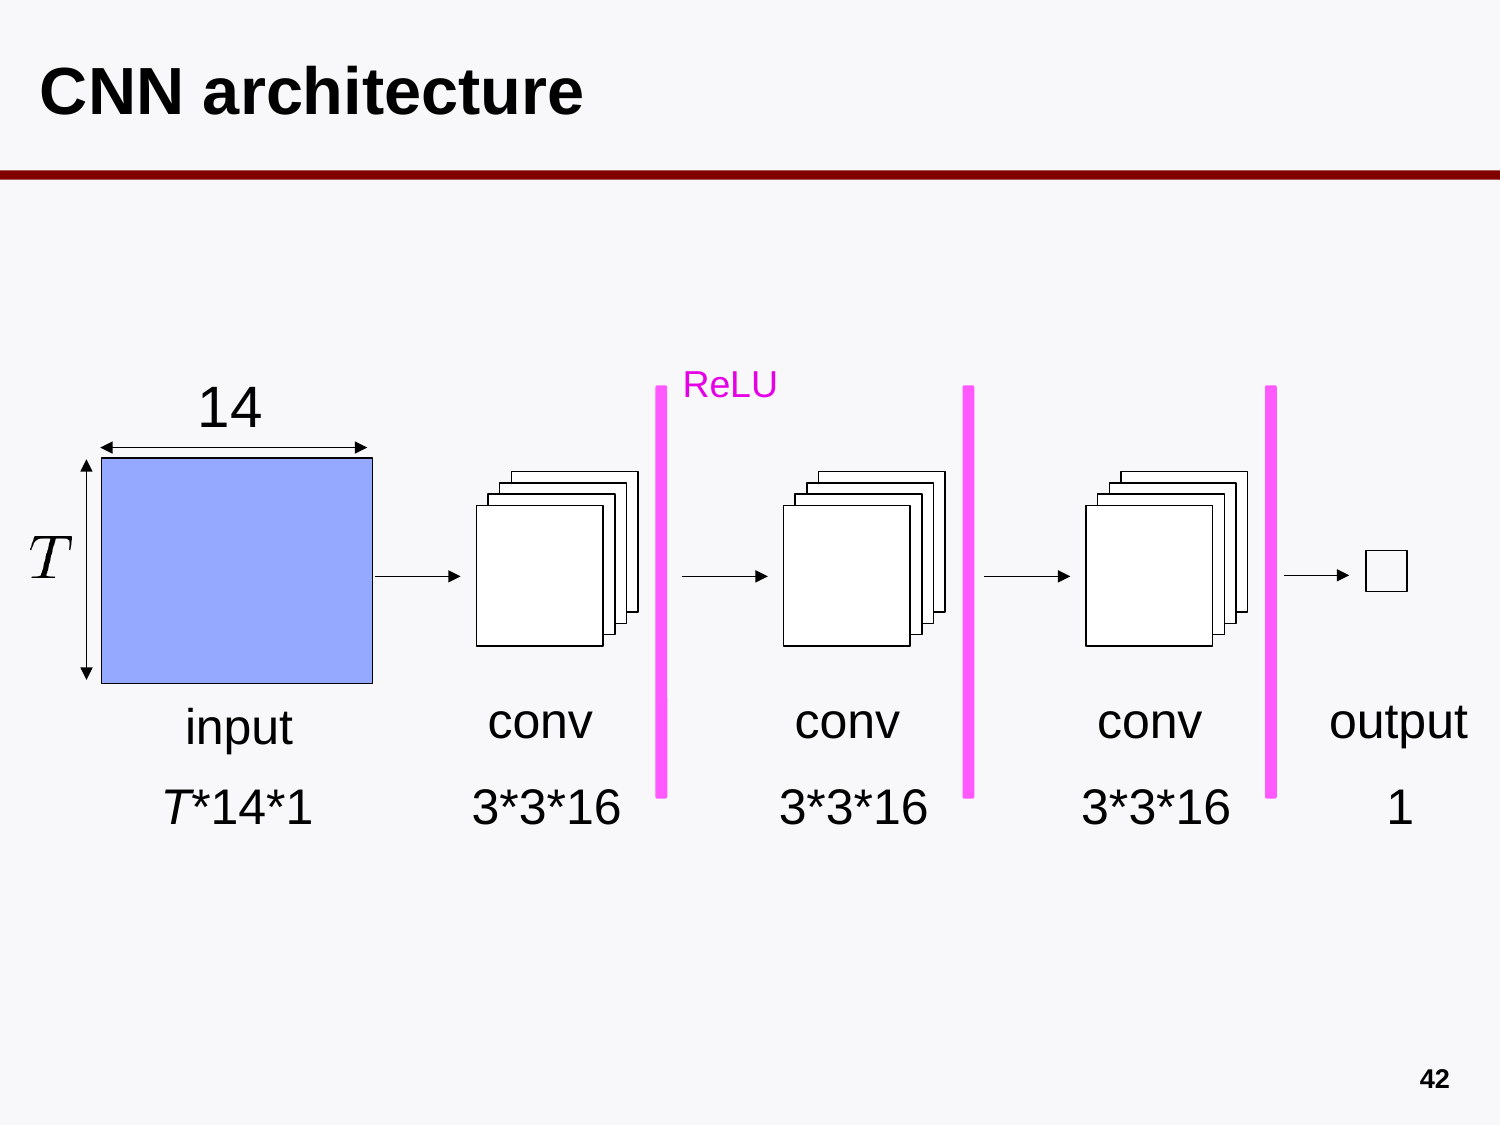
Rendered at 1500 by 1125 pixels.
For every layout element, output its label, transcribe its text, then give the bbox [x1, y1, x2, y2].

text_box 3*3*16 [425, 767, 668, 815]
text_box 3*3*16 [732, 767, 975, 815]
text_box ReLU [667, 352, 871, 412]
text_box conv [1048, 680, 1251, 740]
text_box input [170, 687, 361, 763]
text_box output [1291, 680, 1500, 740]
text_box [1085, 471, 1248, 647]
text_box [655, 385, 668, 767]
text_box conv [439, 680, 641, 740]
text_box [1265, 385, 1277, 767]
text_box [783, 471, 946, 647]
slide_number 41 [1113, 1053, 1464, 1095]
text_box conv [746, 680, 949, 740]
text_box T*14*1 [113, 767, 361, 815]
text_box 3*3*16 [1035, 767, 1276, 815]
text_box 14 [183, 361, 280, 446]
text_box [1366, 550, 1408, 592]
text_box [476, 471, 639, 647]
text_box [962, 385, 975, 767]
picture [29, 536, 72, 578]
text_box [101, 458, 373, 684]
title CNN architecture [24, 24, 1459, 150]
text_box 1 [1276, 767, 1500, 815]
